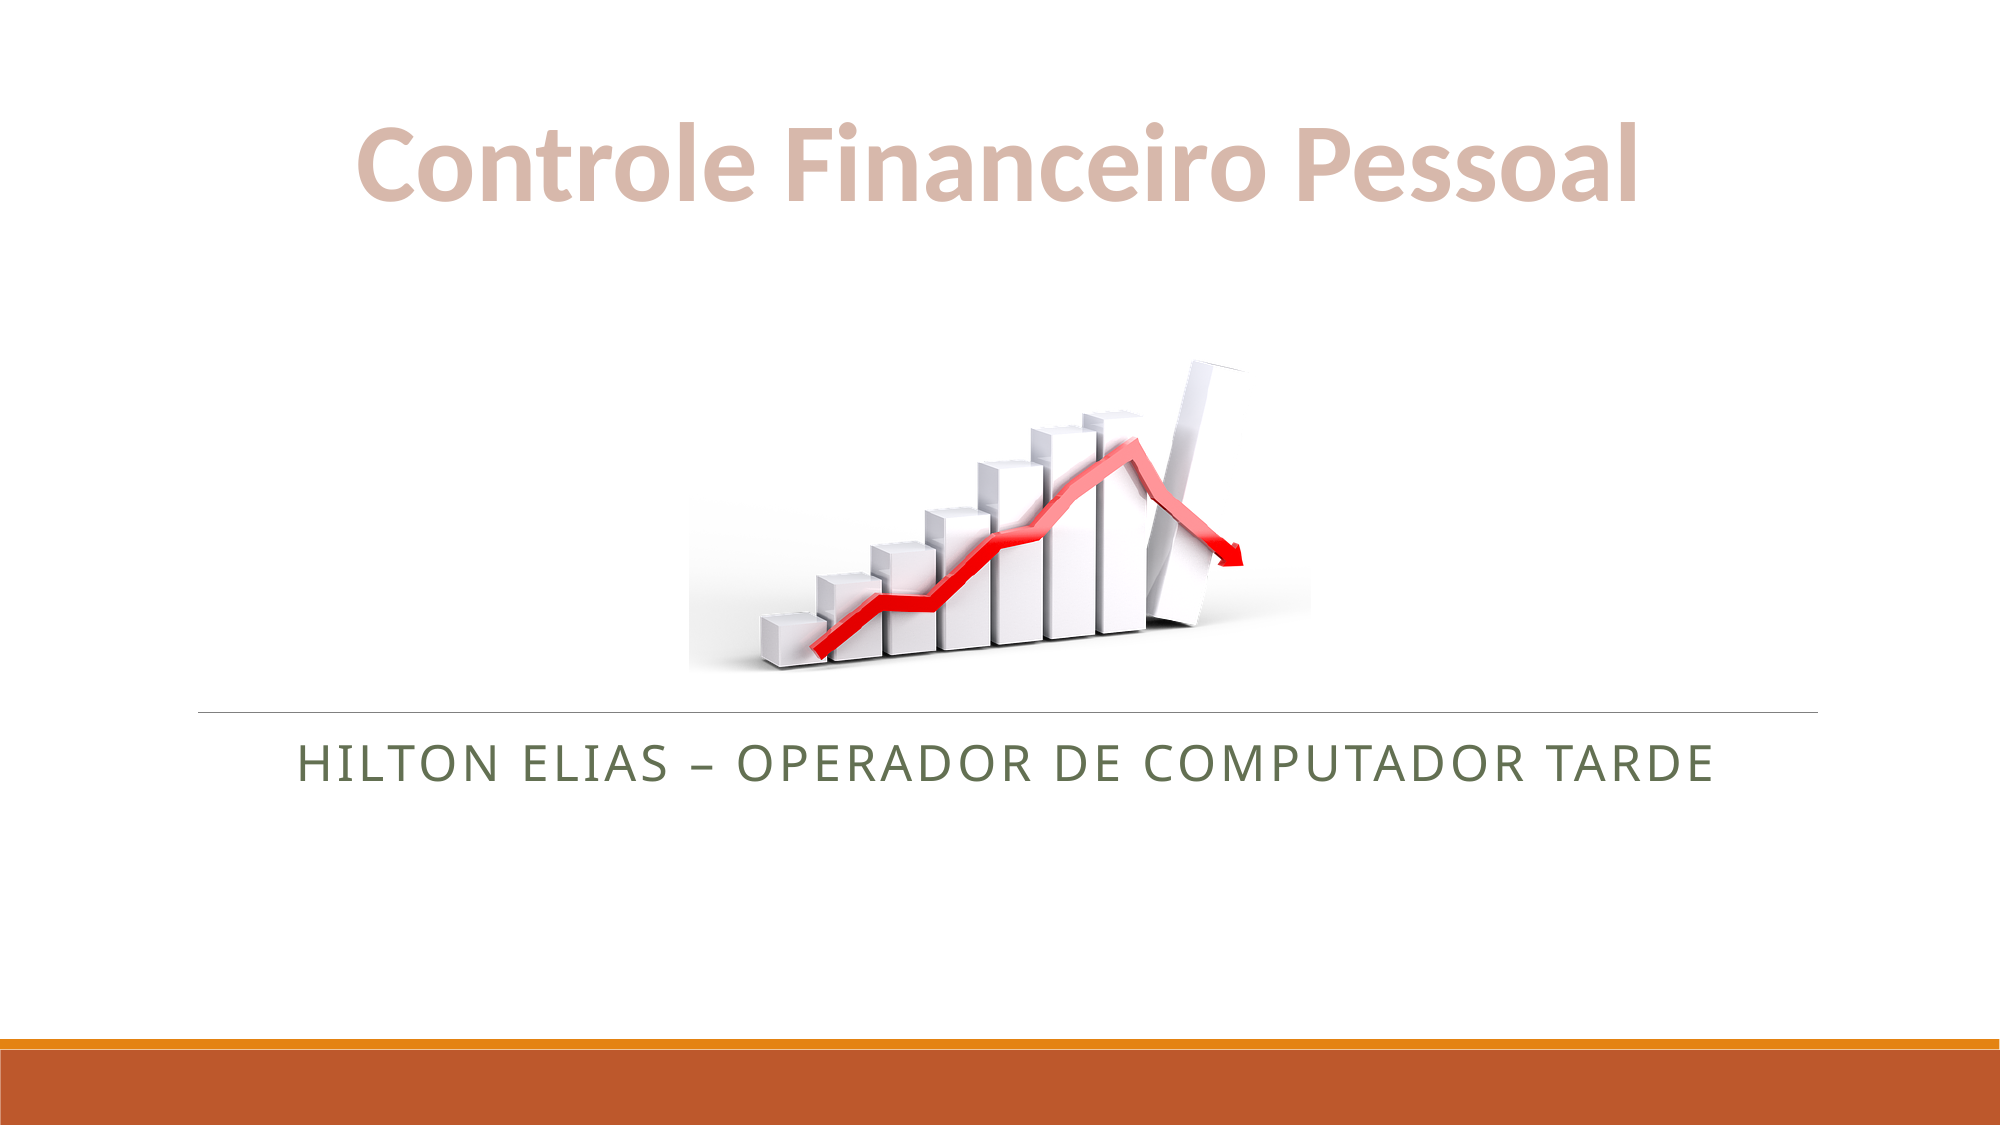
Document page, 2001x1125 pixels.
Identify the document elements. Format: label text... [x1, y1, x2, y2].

picture [688, 311, 1311, 726]
text_box Controle Financeiro Pessoal [255, 81, 1745, 232]
subtitle Hilton Elias – Operador de Computador Tarde [180, 730, 1831, 919]
